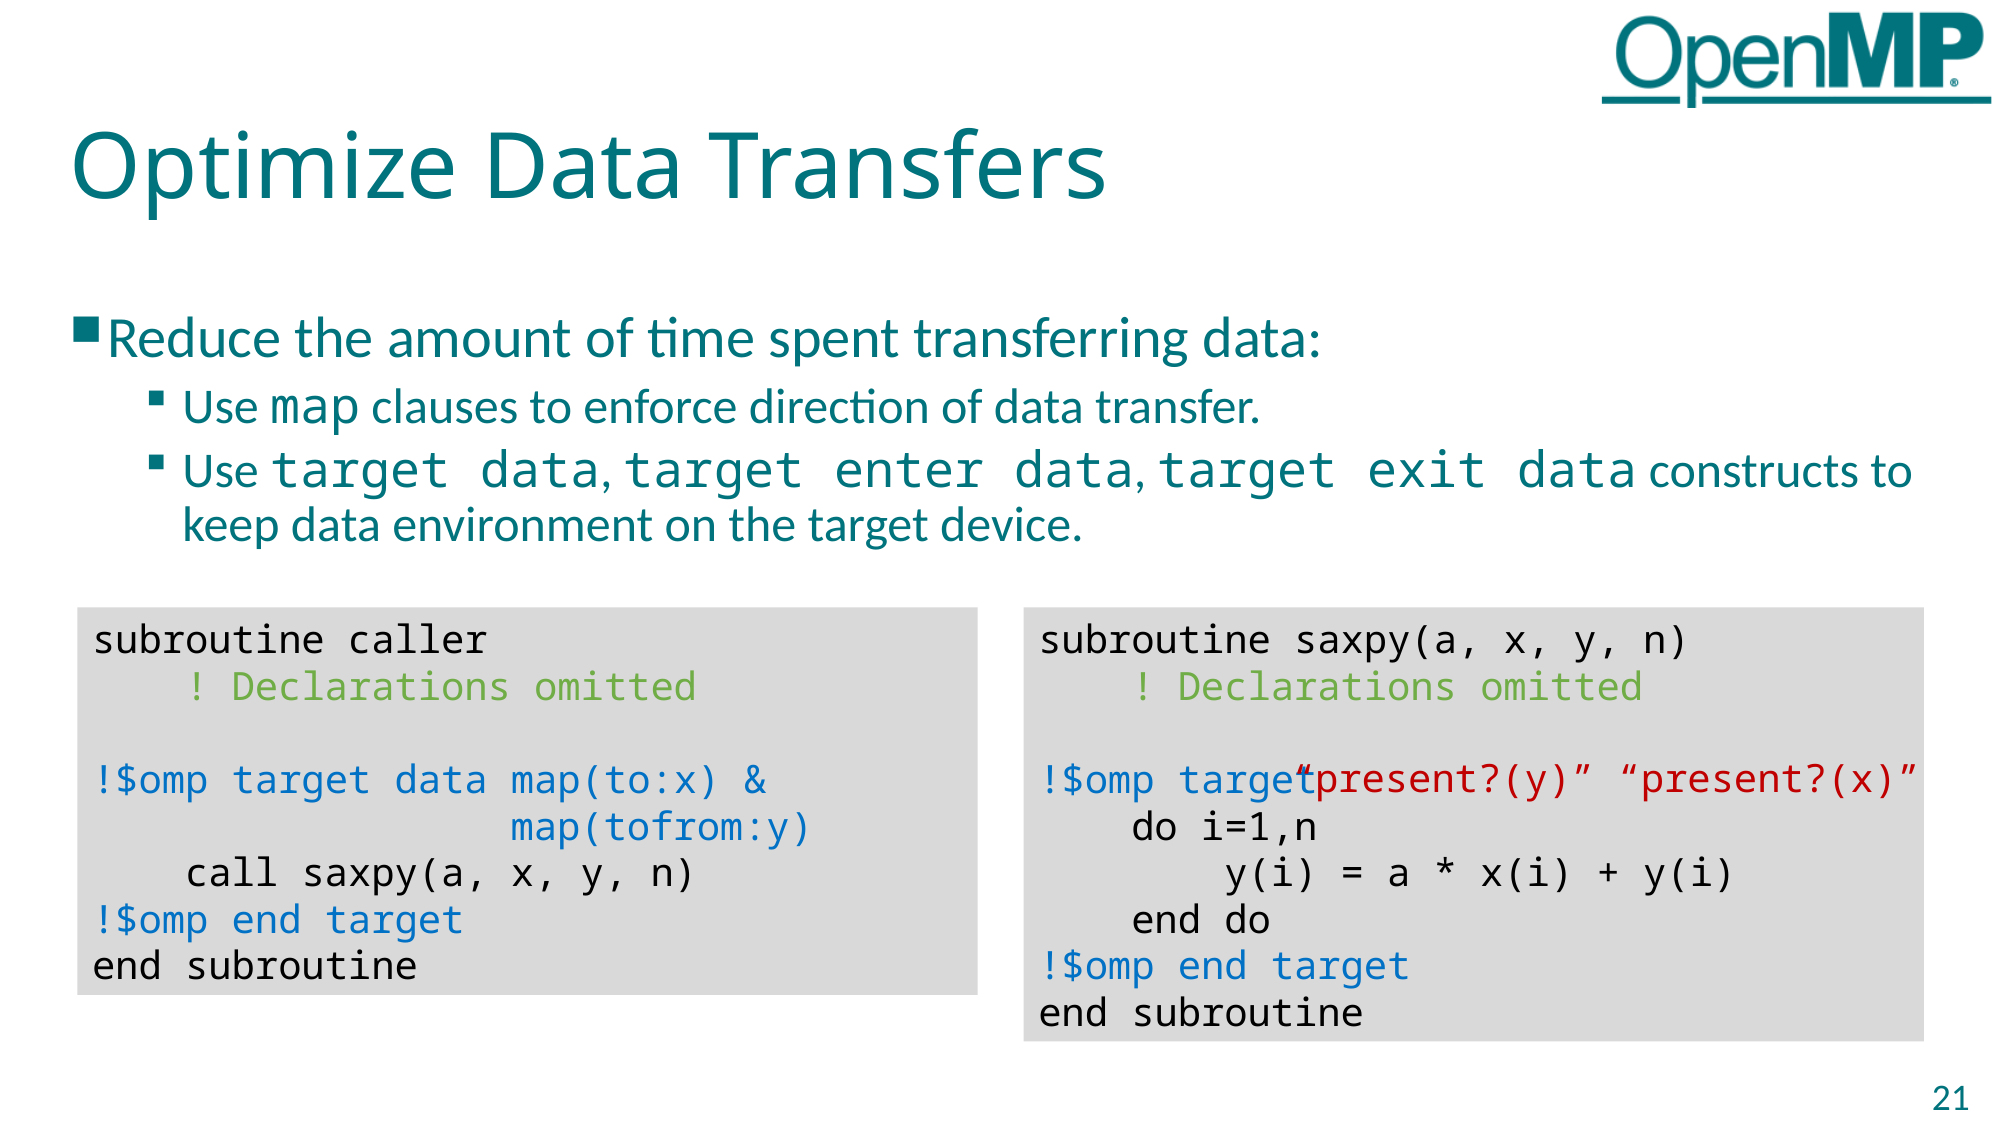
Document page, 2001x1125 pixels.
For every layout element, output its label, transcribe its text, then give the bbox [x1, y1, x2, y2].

text_box subroutine saxpy(a, x, y, n) ! Declarations omitted !$omp target do i=1,n y(i) = a * x(i) + y(i) end do !$omp end target end subroutine [1023, 607, 1924, 1042]
title Optimize Data Transfers [55, 59, 1945, 278]
picture [1601, 7, 1992, 108]
list Reduce the amount of time spent transferring data: Use map clauses to enforce direction of data transfer. Use target data, target enter data, target exit data constructs to keep data environment on the target device. [55, 299, 1945, 1071]
slide_number 21 [1917, 1065, 2000, 1125]
text_box “present?(y)” “present?(x)” [1292, 754, 1920, 801]
text_box subroutine caller ! Declarations omitted !$omp target data map(to:x) & map(tofrom:y) call saxpy(a, x, y, n) !$omp end target end subroutine [77, 607, 978, 995]
